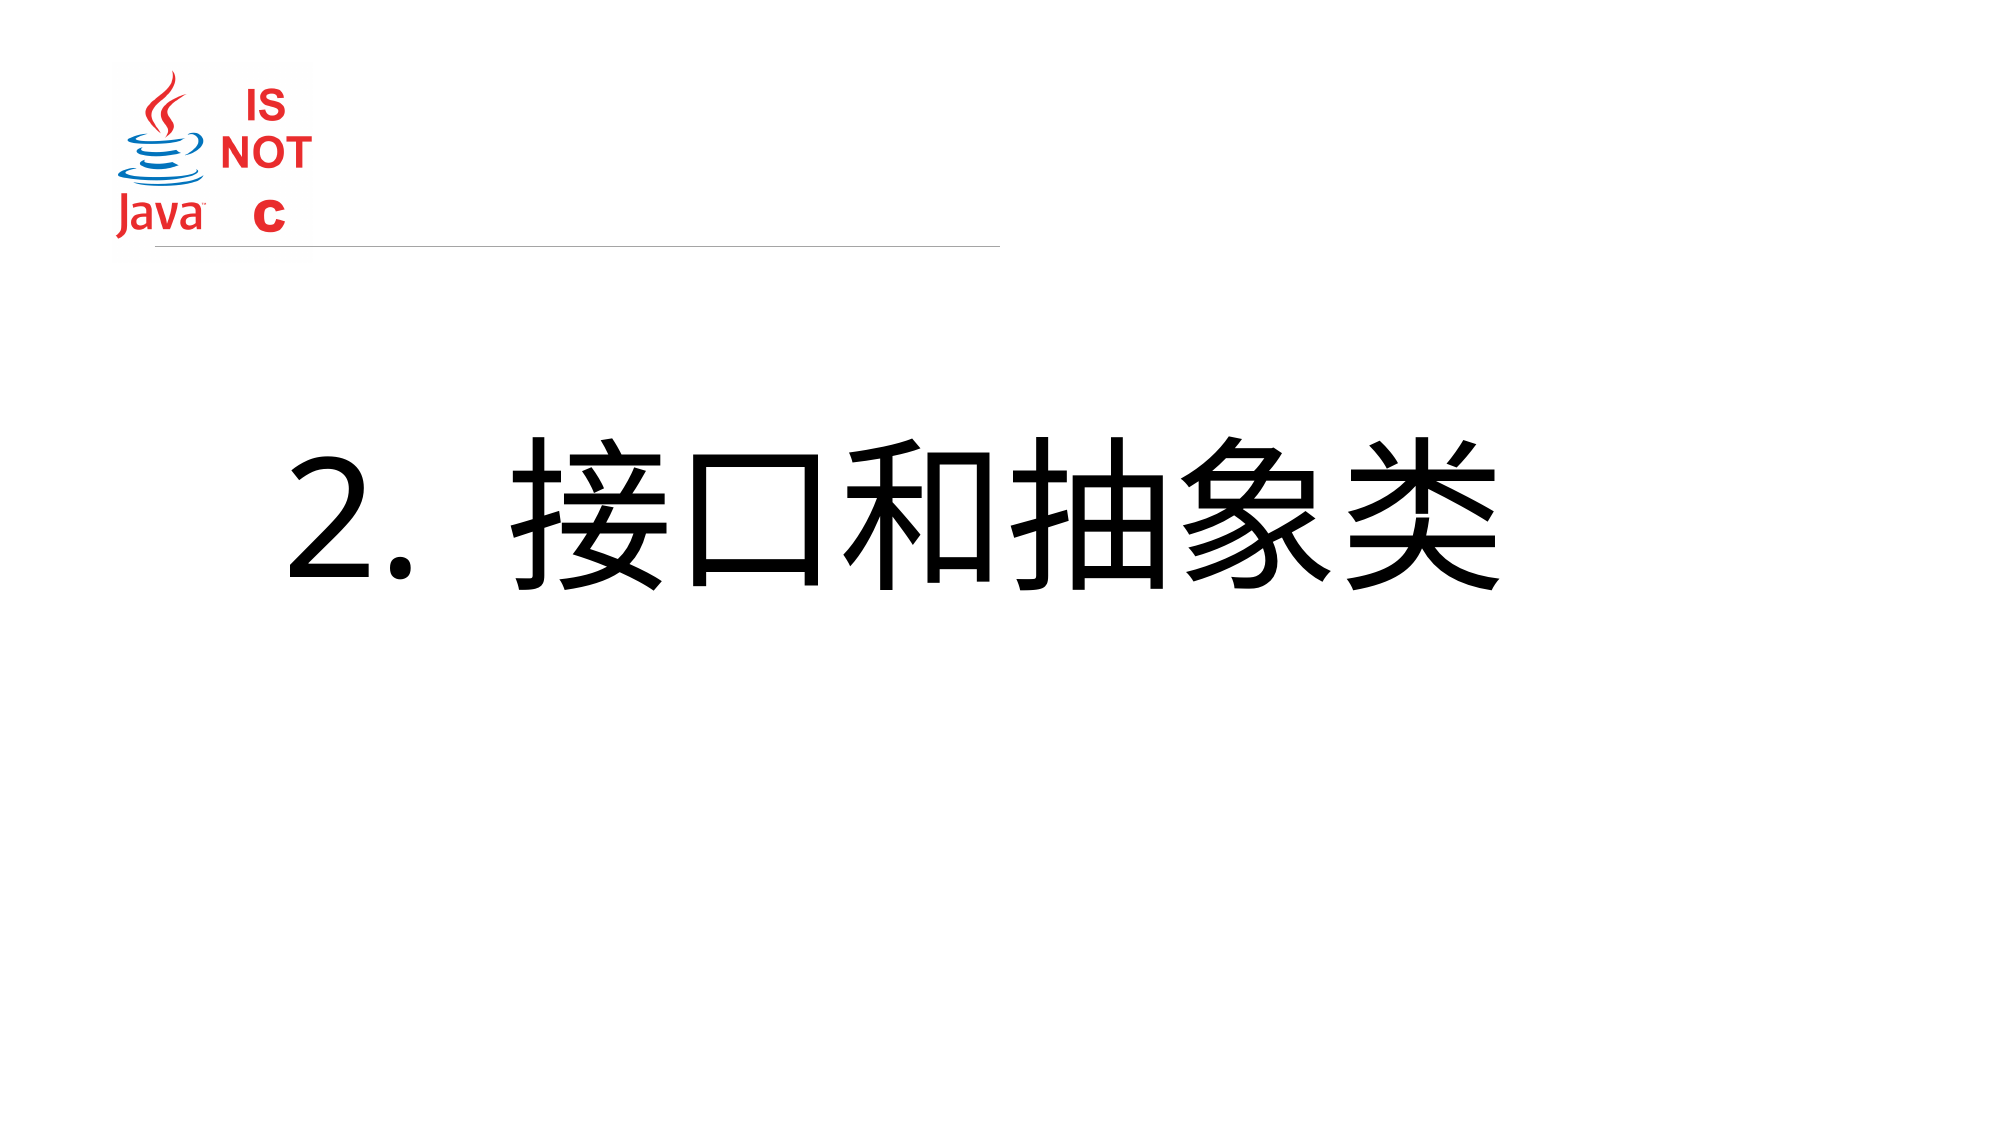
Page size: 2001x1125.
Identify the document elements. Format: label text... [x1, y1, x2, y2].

text_box 2. 接口和抽象类 [267, 403, 1732, 619]
picture [112, 62, 313, 263]
